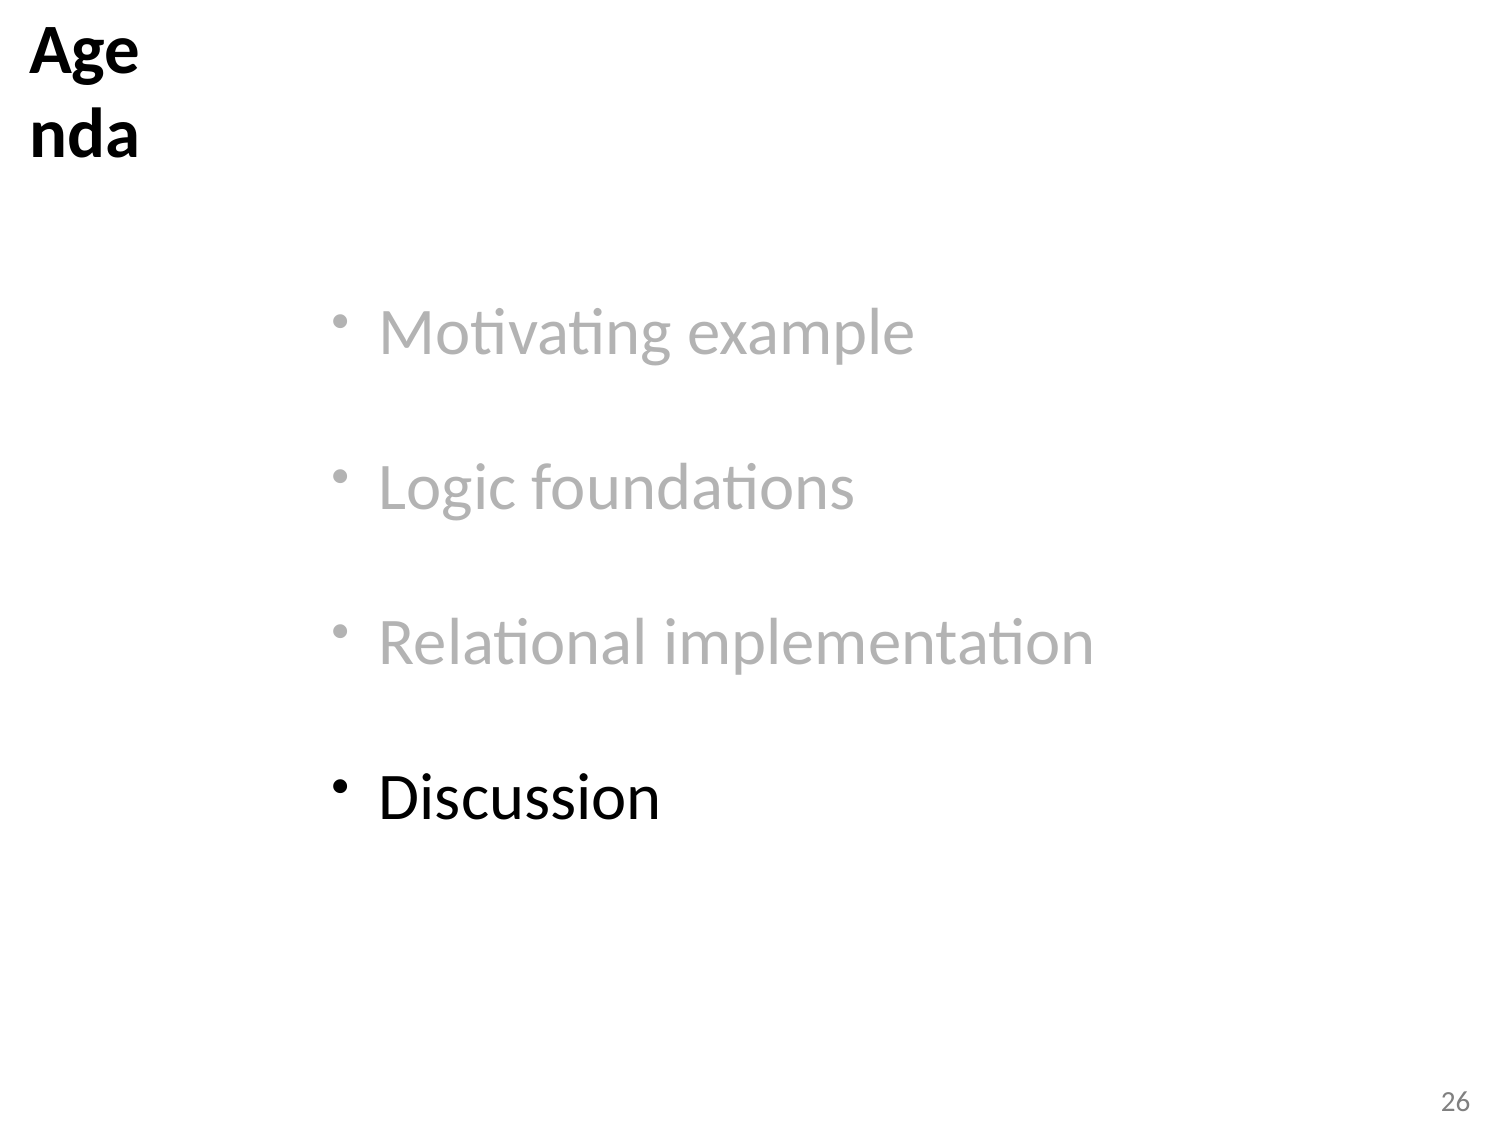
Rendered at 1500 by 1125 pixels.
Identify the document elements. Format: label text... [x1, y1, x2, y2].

slide_number 26 [1435, 1081, 1471, 1118]
text_box [174, 236, 1332, 694]
title Agenda [28, 1, 146, 79]
list Motivating example Logic foundations Relational implementation Discussion [331, 694, 1104, 839]
